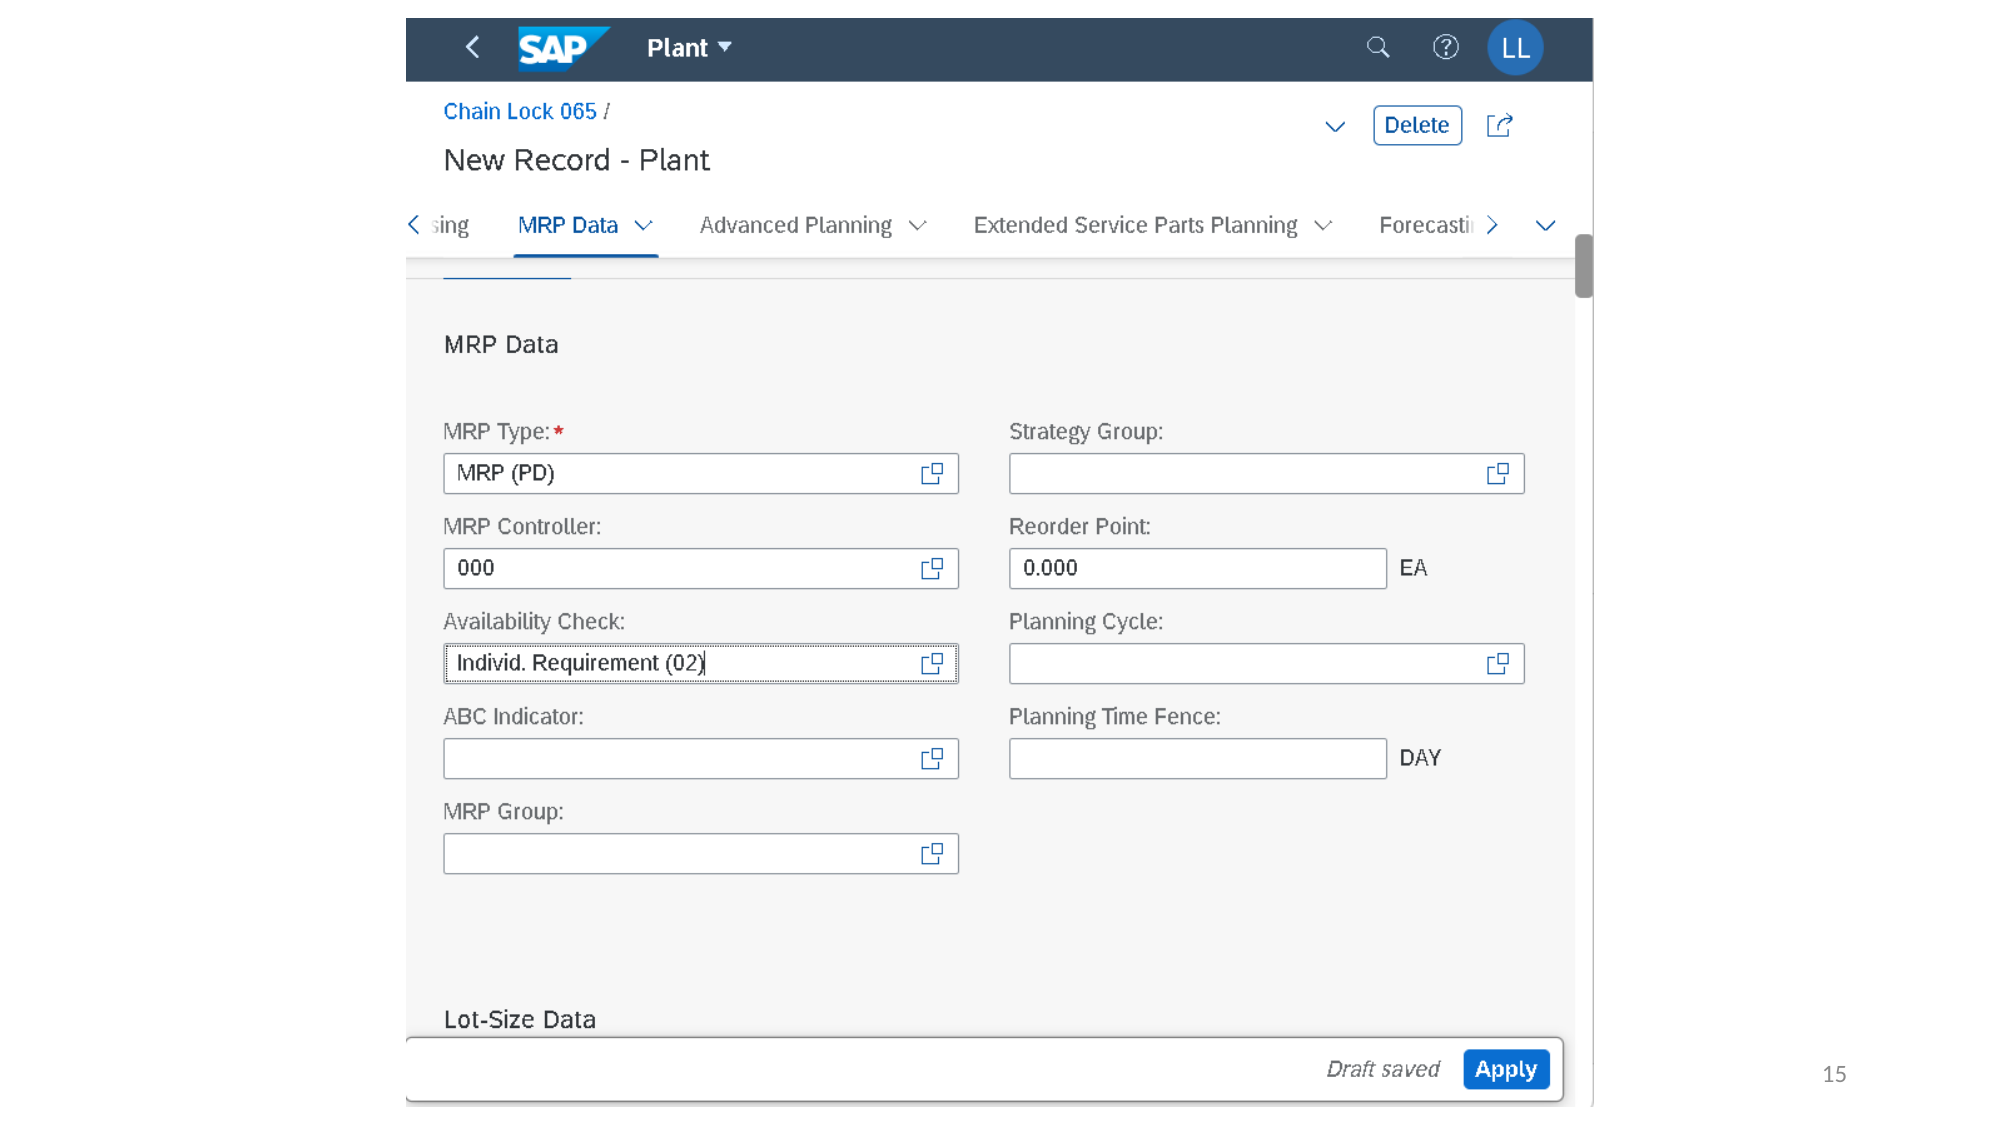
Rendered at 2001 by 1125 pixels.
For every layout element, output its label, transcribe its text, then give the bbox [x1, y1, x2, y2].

picture [406, 17, 1594, 1107]
slide_number 15 [1594, 1042, 1863, 1103]
